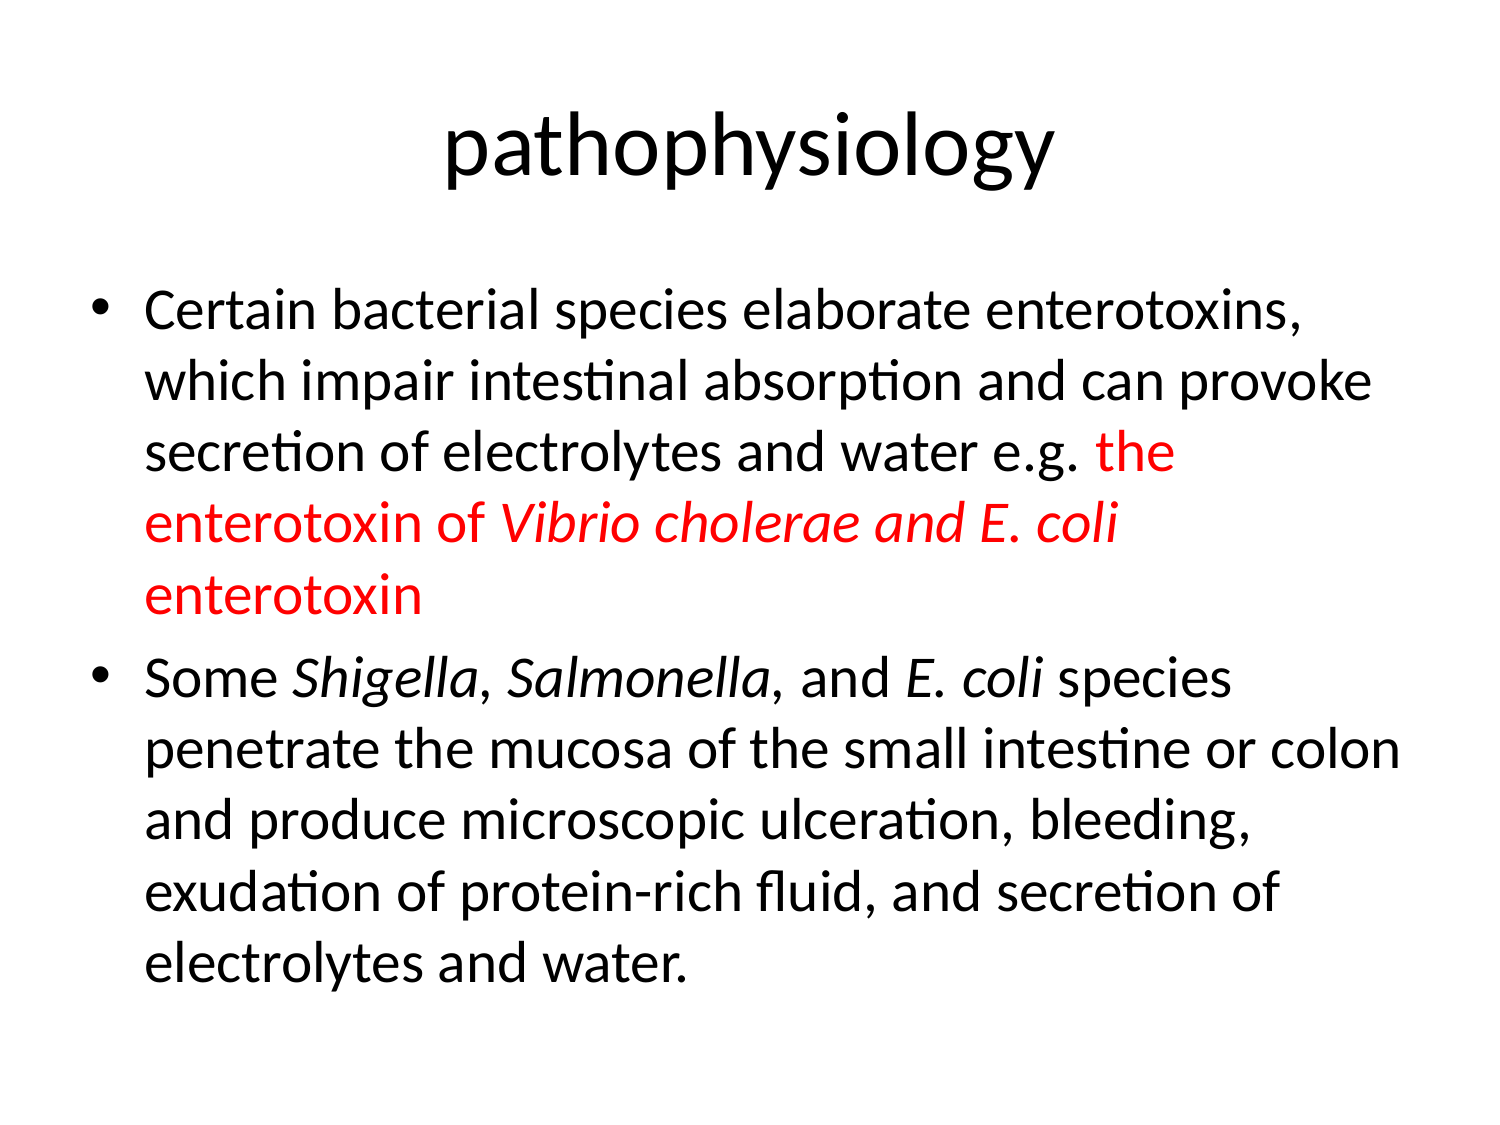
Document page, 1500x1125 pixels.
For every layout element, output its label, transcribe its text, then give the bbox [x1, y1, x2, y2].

title pathophysiology [75, 45, 1425, 233]
list Certain bacterial species elaborate enterotoxins, which impair intestinal absorption and can provoke secretion of electrolytes and water e.g. the enterotoxin of Vibrio cholerae and E. coli enterotoxin Some Shigella, Salmonella, and E. coli species penetrate the mucosa of the small intestine or colon and produce microscopic ulceration, bleeding, exudation of protein-rich fluid, and secretion of electrolytes and water. [75, 262, 1425, 1005]
